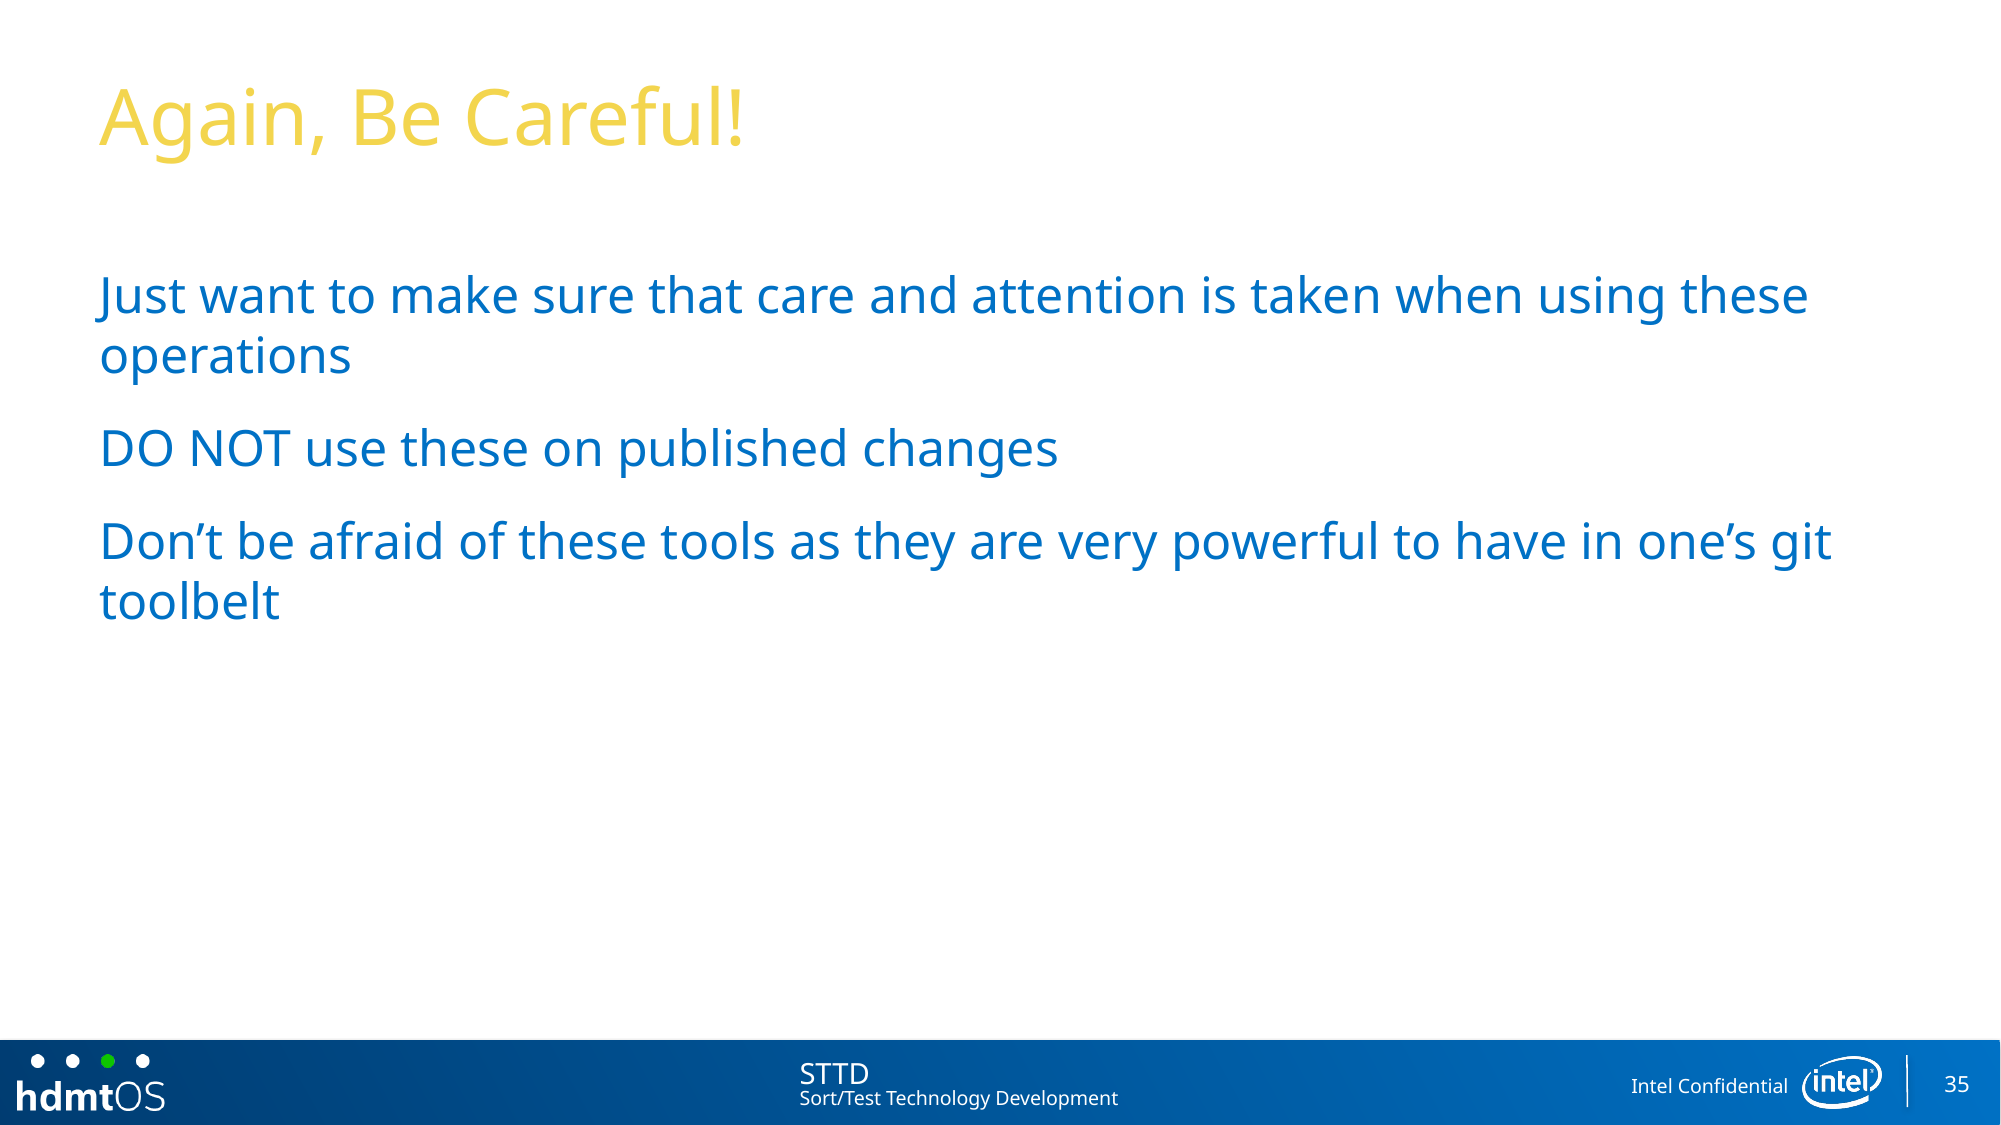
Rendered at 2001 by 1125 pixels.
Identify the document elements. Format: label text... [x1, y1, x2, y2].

picture [14, 1054, 167, 1122]
title Again, Be Careful! [99, 67, 1900, 258]
list Just want to make sure that care and attention is taken when using these operations DO NOT use these on published changes Don’t be afraid of these tools as they are very powerful to have in one’s git toolbelt [99, 263, 1900, 1013]
slide_number 35 [1503, 1055, 1970, 1116]
